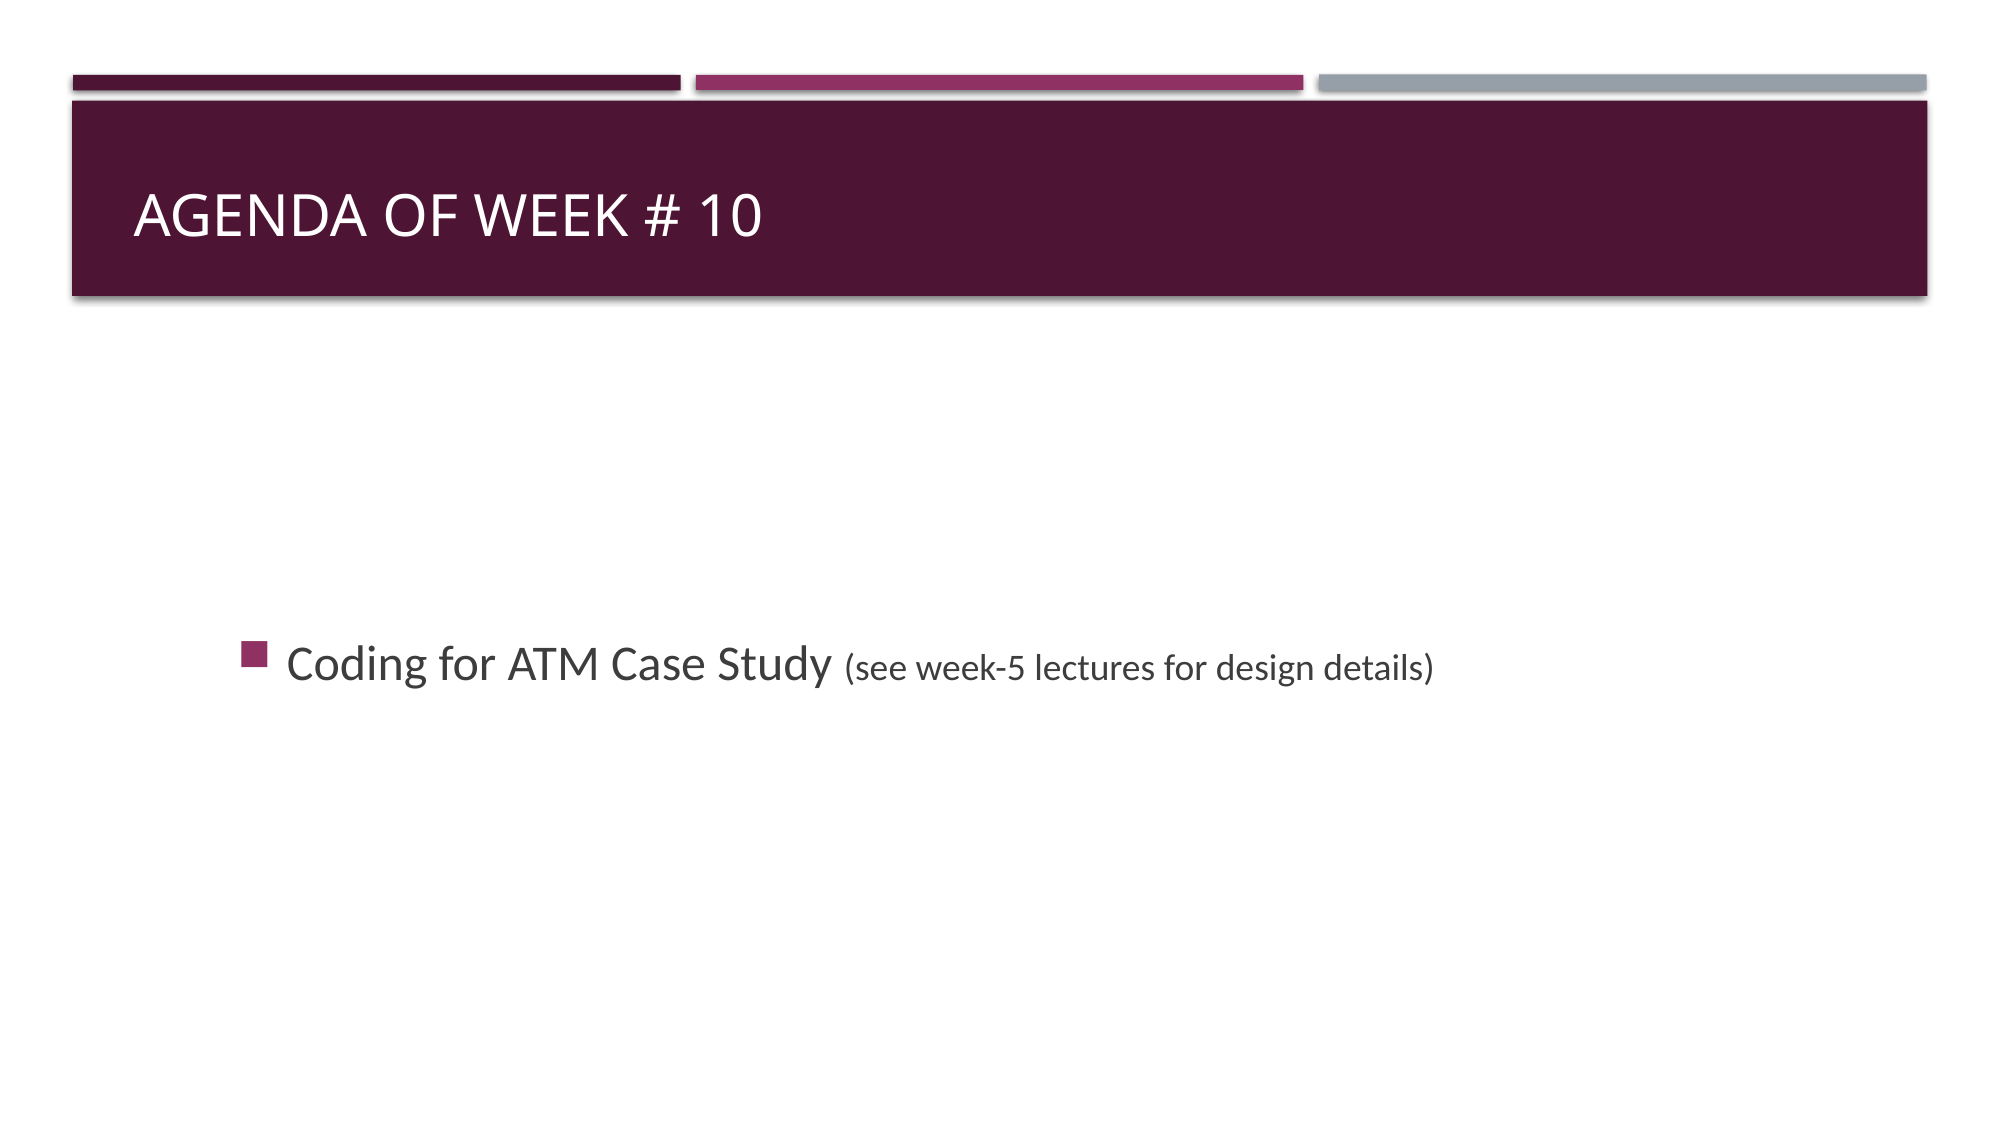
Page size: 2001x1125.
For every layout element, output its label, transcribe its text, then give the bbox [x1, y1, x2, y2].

title Agenda of Week # 10 [118, 138, 1729, 256]
list Coding for ATM Case Study (see week-5 lectures for design details) [221, 387, 1729, 934]
